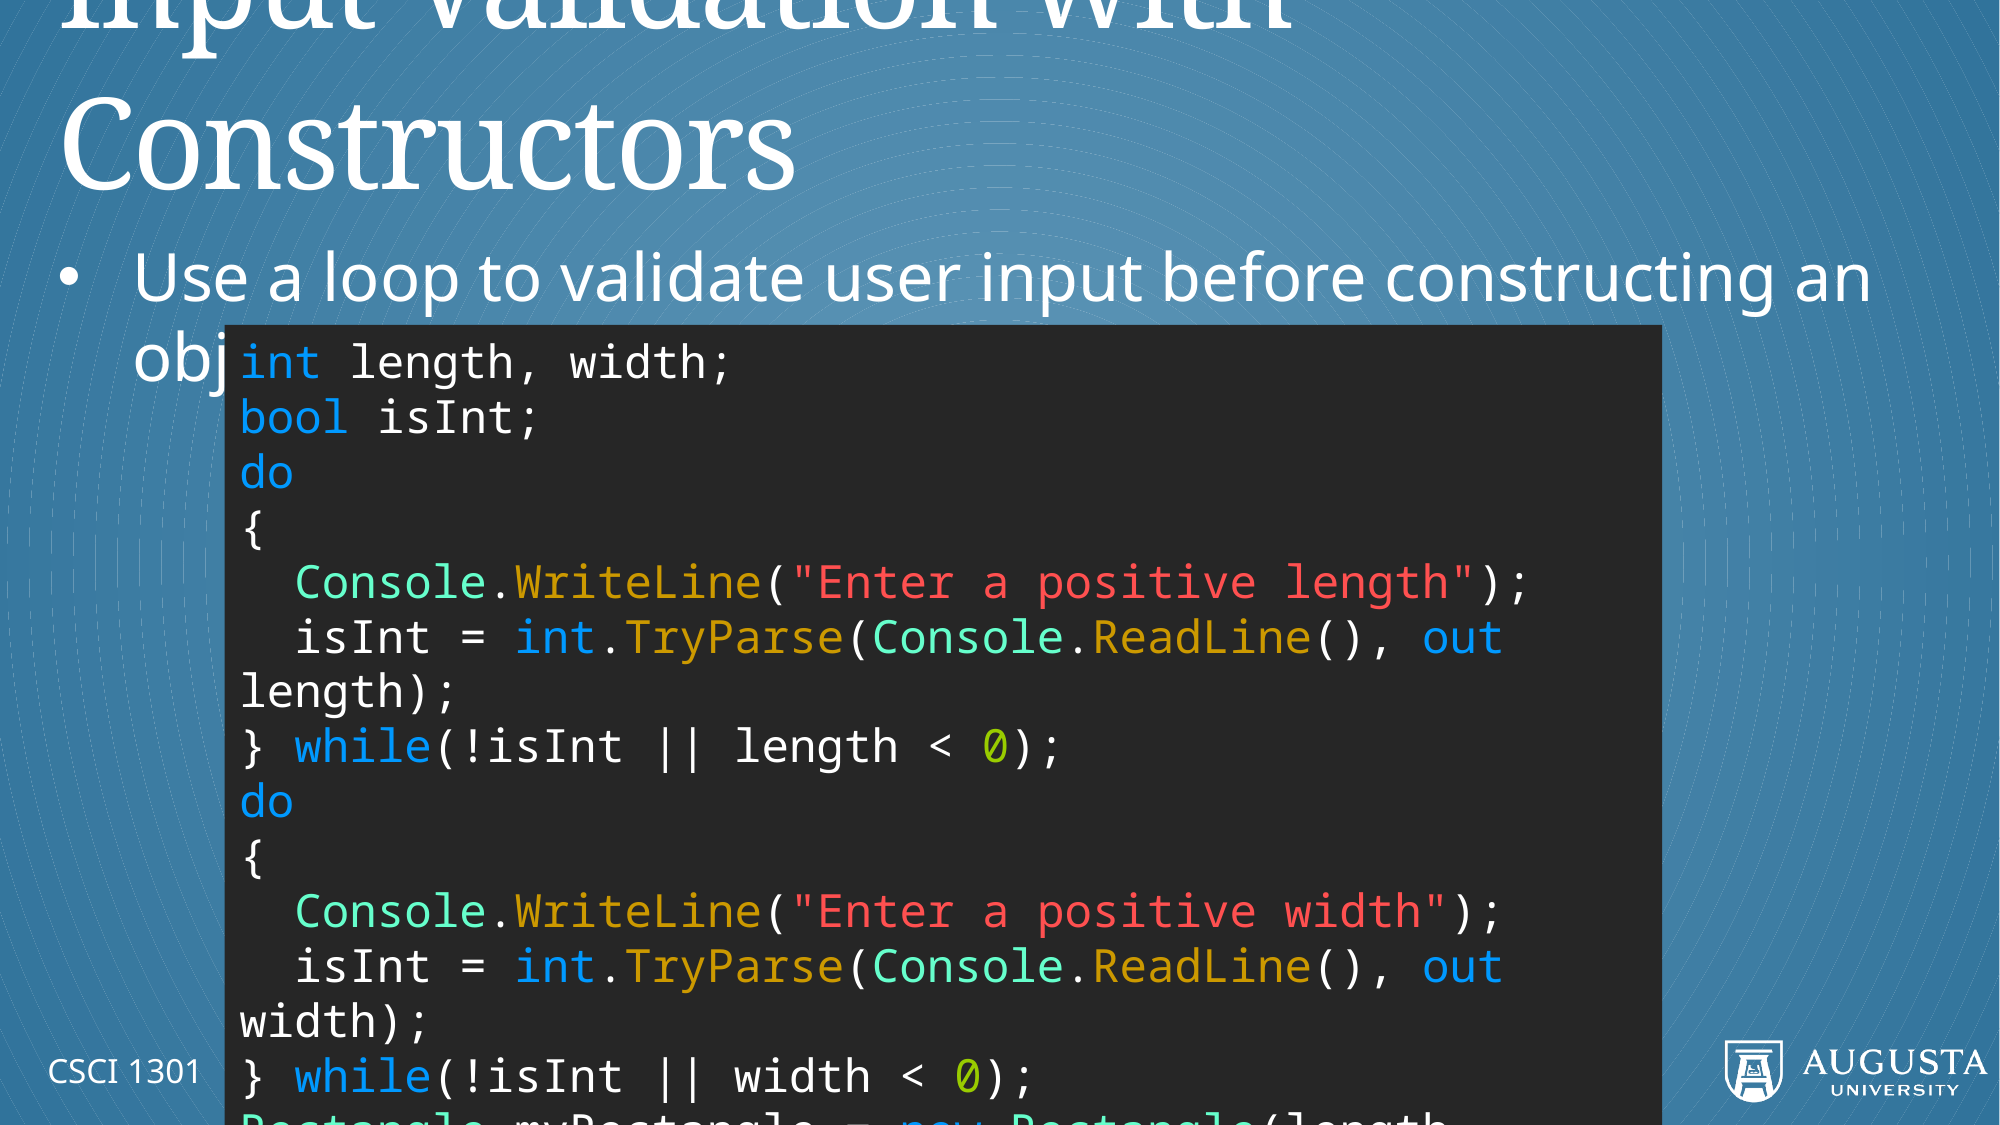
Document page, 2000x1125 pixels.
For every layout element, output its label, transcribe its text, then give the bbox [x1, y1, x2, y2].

footer CSCI 1301 [37, 1042, 224, 1103]
title Input Validation with Constructors [37, 37, 1963, 224]
picture [1712, 999, 2000, 1125]
text_box int length, width; bool isInt; do { Console.WriteLine("Enter a positive length"); isInt = int.TryParse(Console.ReadLine(), out length); } while(!isInt || length < 0); do { Console.WriteLine("Enter a positive width"); isInt = int.TryParse(Console.ReadLine(), out width); } while(!isInt || width < 0); Rectangle myRectangle = new Rectangle(length, width); [224, 324, 1663, 1125]
list Use a loop to validate user input before constructing an object [37, 224, 1963, 363]
